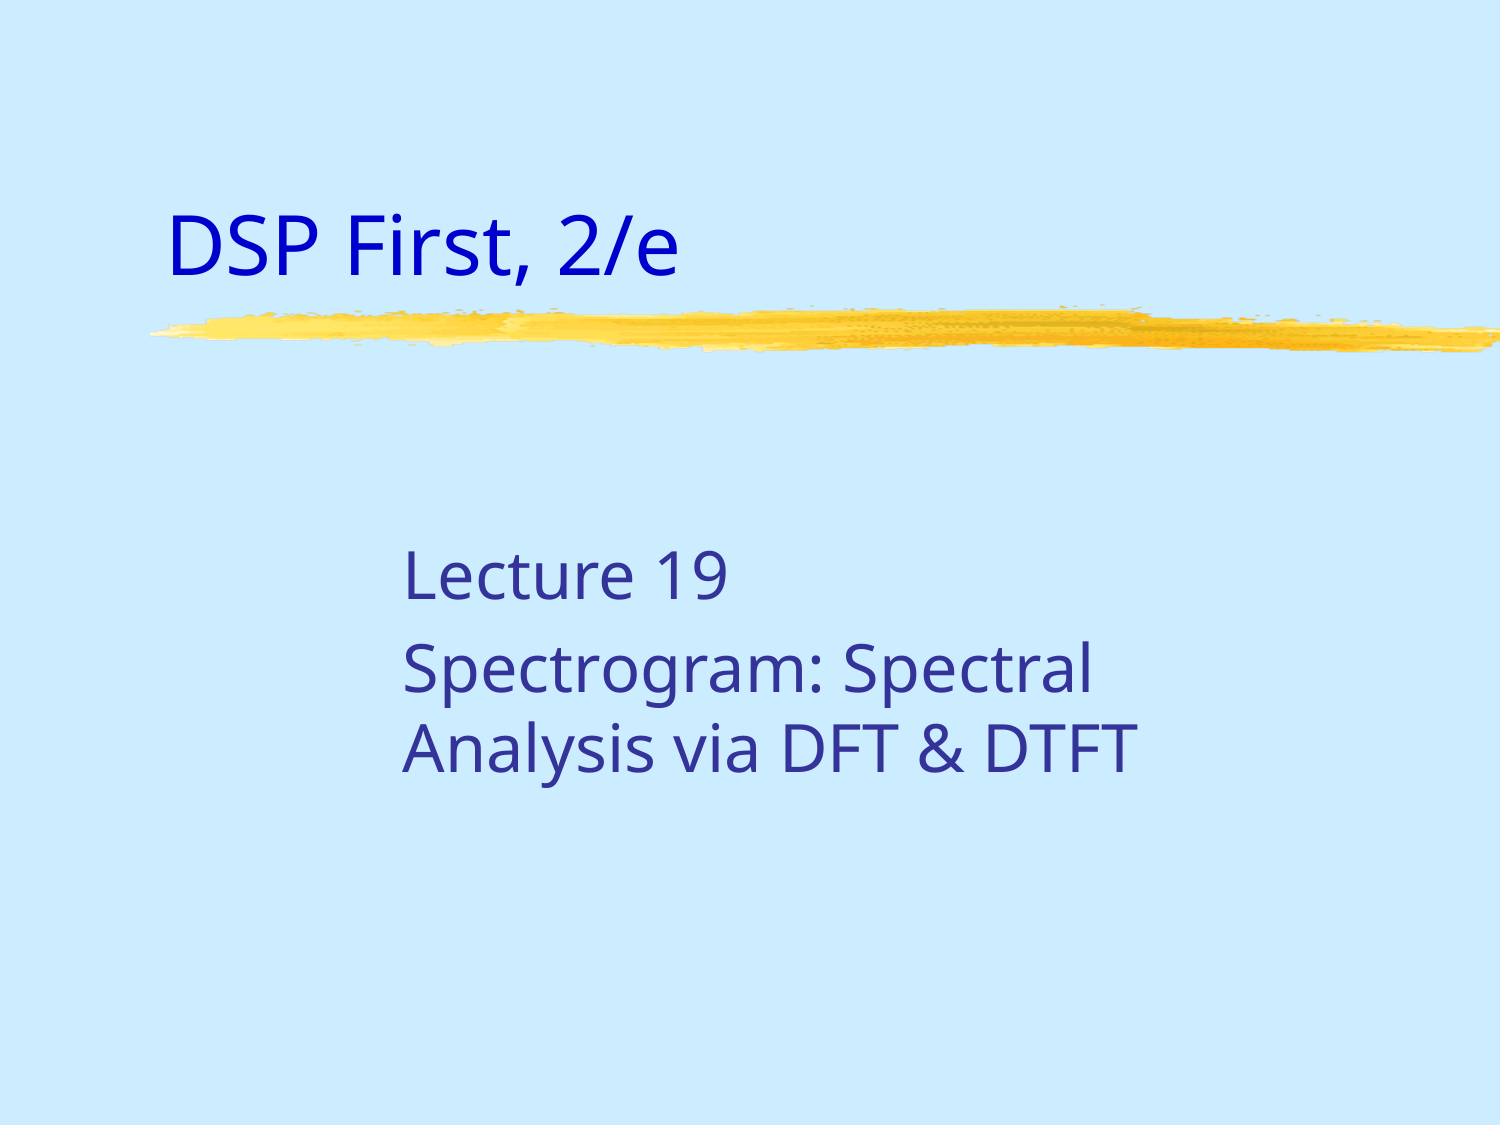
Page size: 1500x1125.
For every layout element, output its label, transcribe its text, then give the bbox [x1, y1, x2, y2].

picture [150, 299, 1500, 363]
subtitle Lecture 19 Spectrogram: Spectral Analysis via DFT & DTFT [387, 524, 1363, 816]
title DSP First, 2/e [149, 112, 1417, 301]
